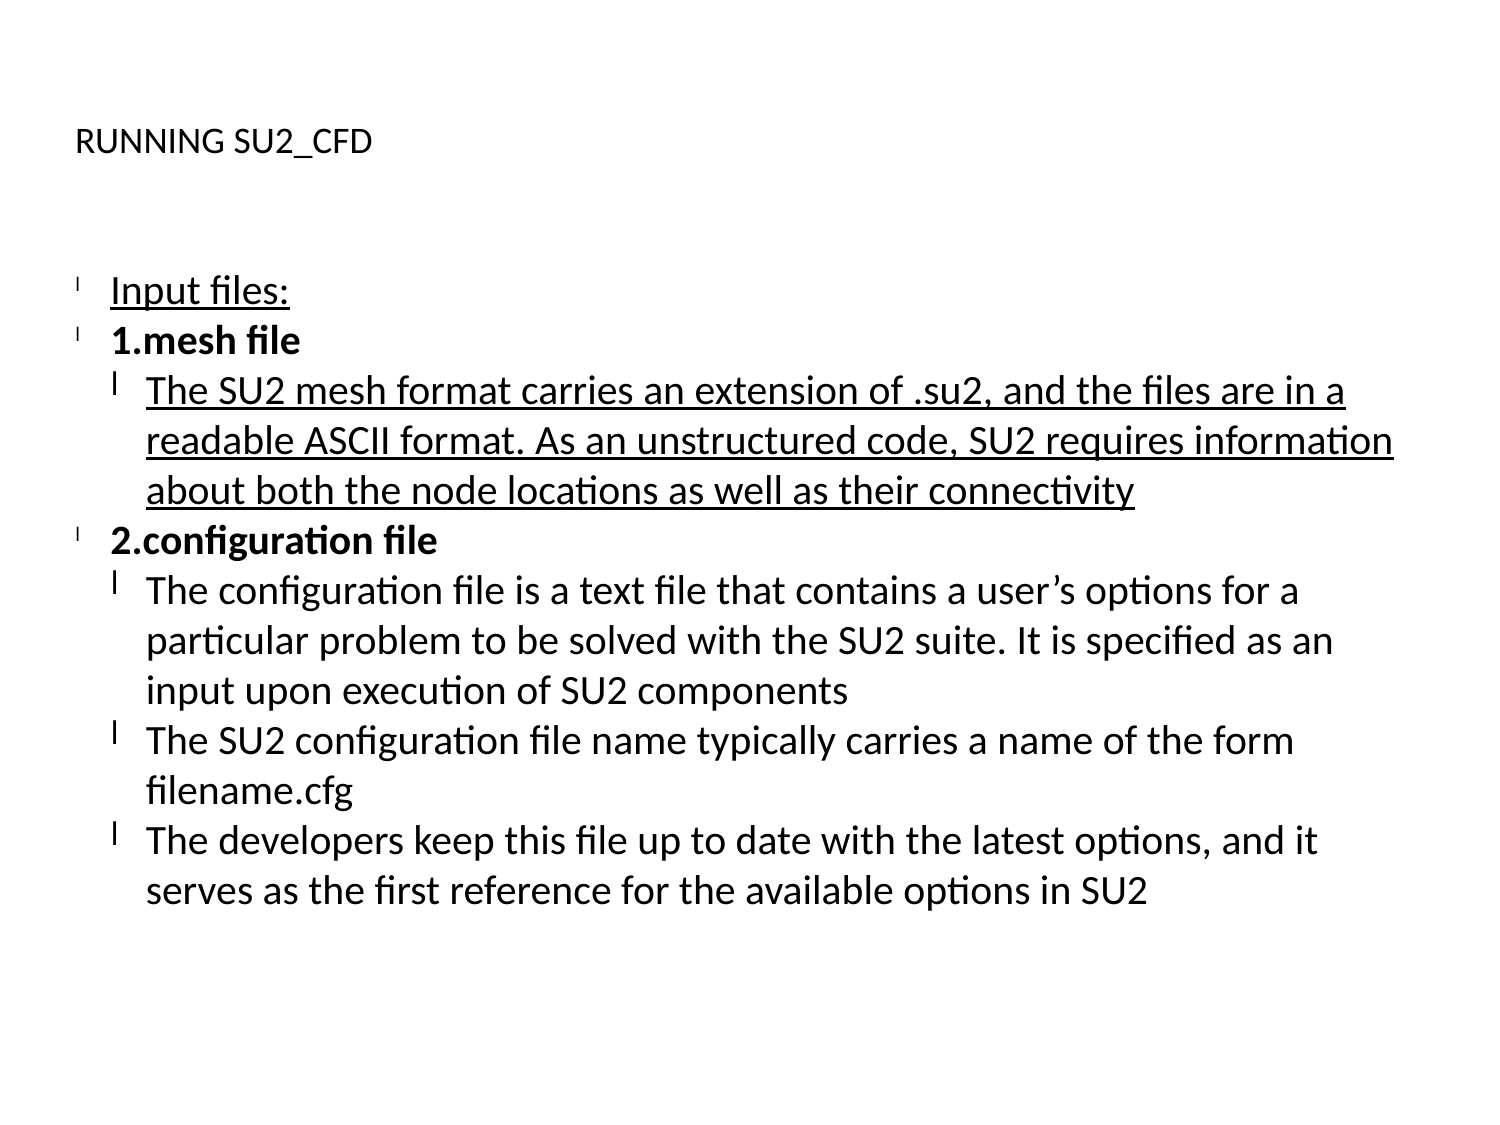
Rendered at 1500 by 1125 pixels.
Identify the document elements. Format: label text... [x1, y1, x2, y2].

text_box Input files: 1.mesh file The SU2 mesh format carries an extension of .su2, and the files are in a readable ASCII format. As an unstructured code, SU2 requires information about both the node locations as well as their connectivity 2.configuration file The configuration file is a text file that contains a user’s options for a particular problem to be solved with the SU2 suite. It is specified as an input upon execution of SU2 components The SU2 configuration file name typically carries a name of the form filename.cfg The developers keep this file up to date with the latest options, and it serves as the first reference for the available options in SU2 [74, 262, 1425, 1005]
text_box RUNNING SU2_CFD [74, 45, 1425, 233]
